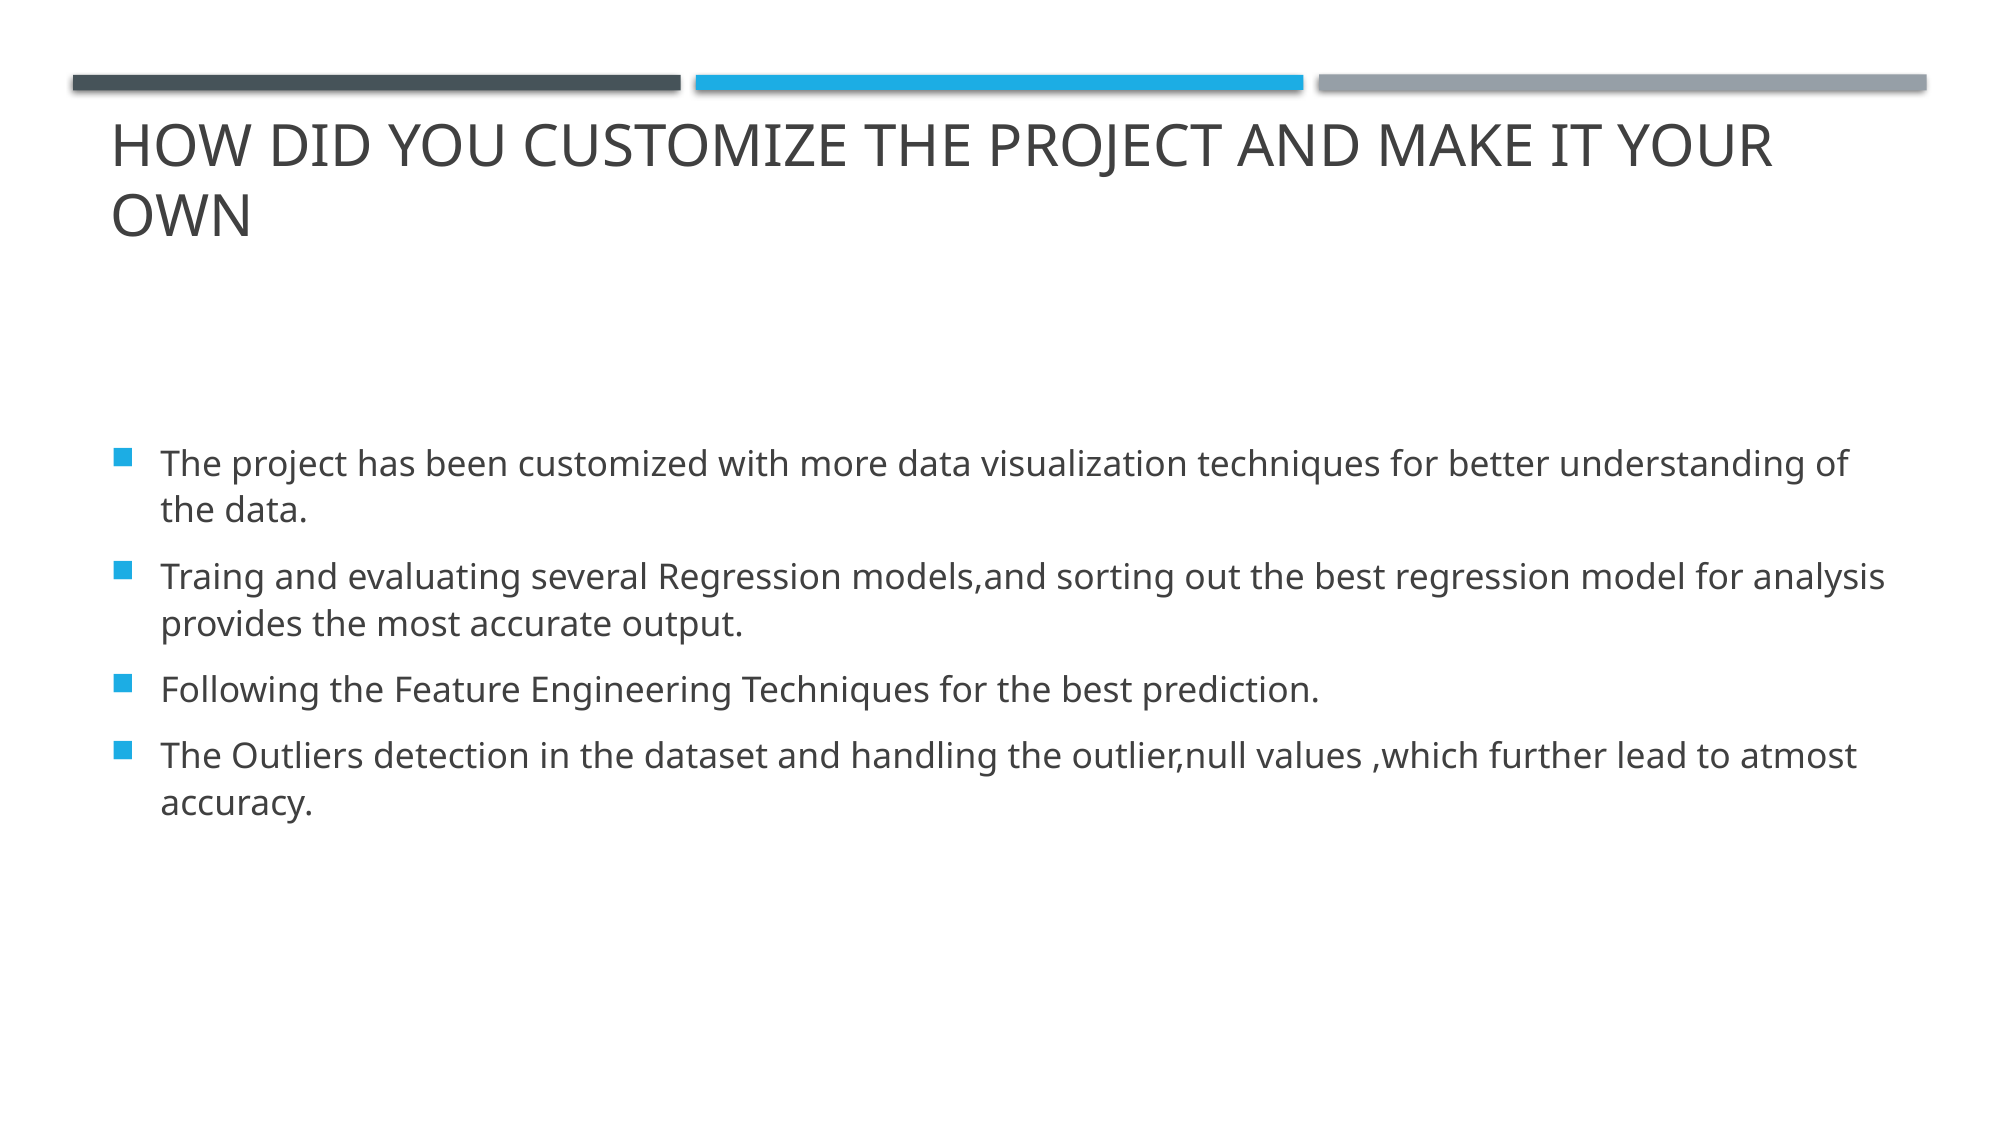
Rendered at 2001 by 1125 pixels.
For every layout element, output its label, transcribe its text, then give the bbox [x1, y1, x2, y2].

list The project has been customized with more data visualization techniques for better understanding of the data. Traing and evaluating several Regression models,and sorting out the best regression model for analysis provides the most accurate output. Following the Feature Engineering Techniques for the best prediction. The Outliers detection in the dataset and handling the outlier,null values ,which further lead to atmost accuracy. [95, 322, 1905, 937]
title How did you customize the project and make it your own [95, 81, 1905, 276]
